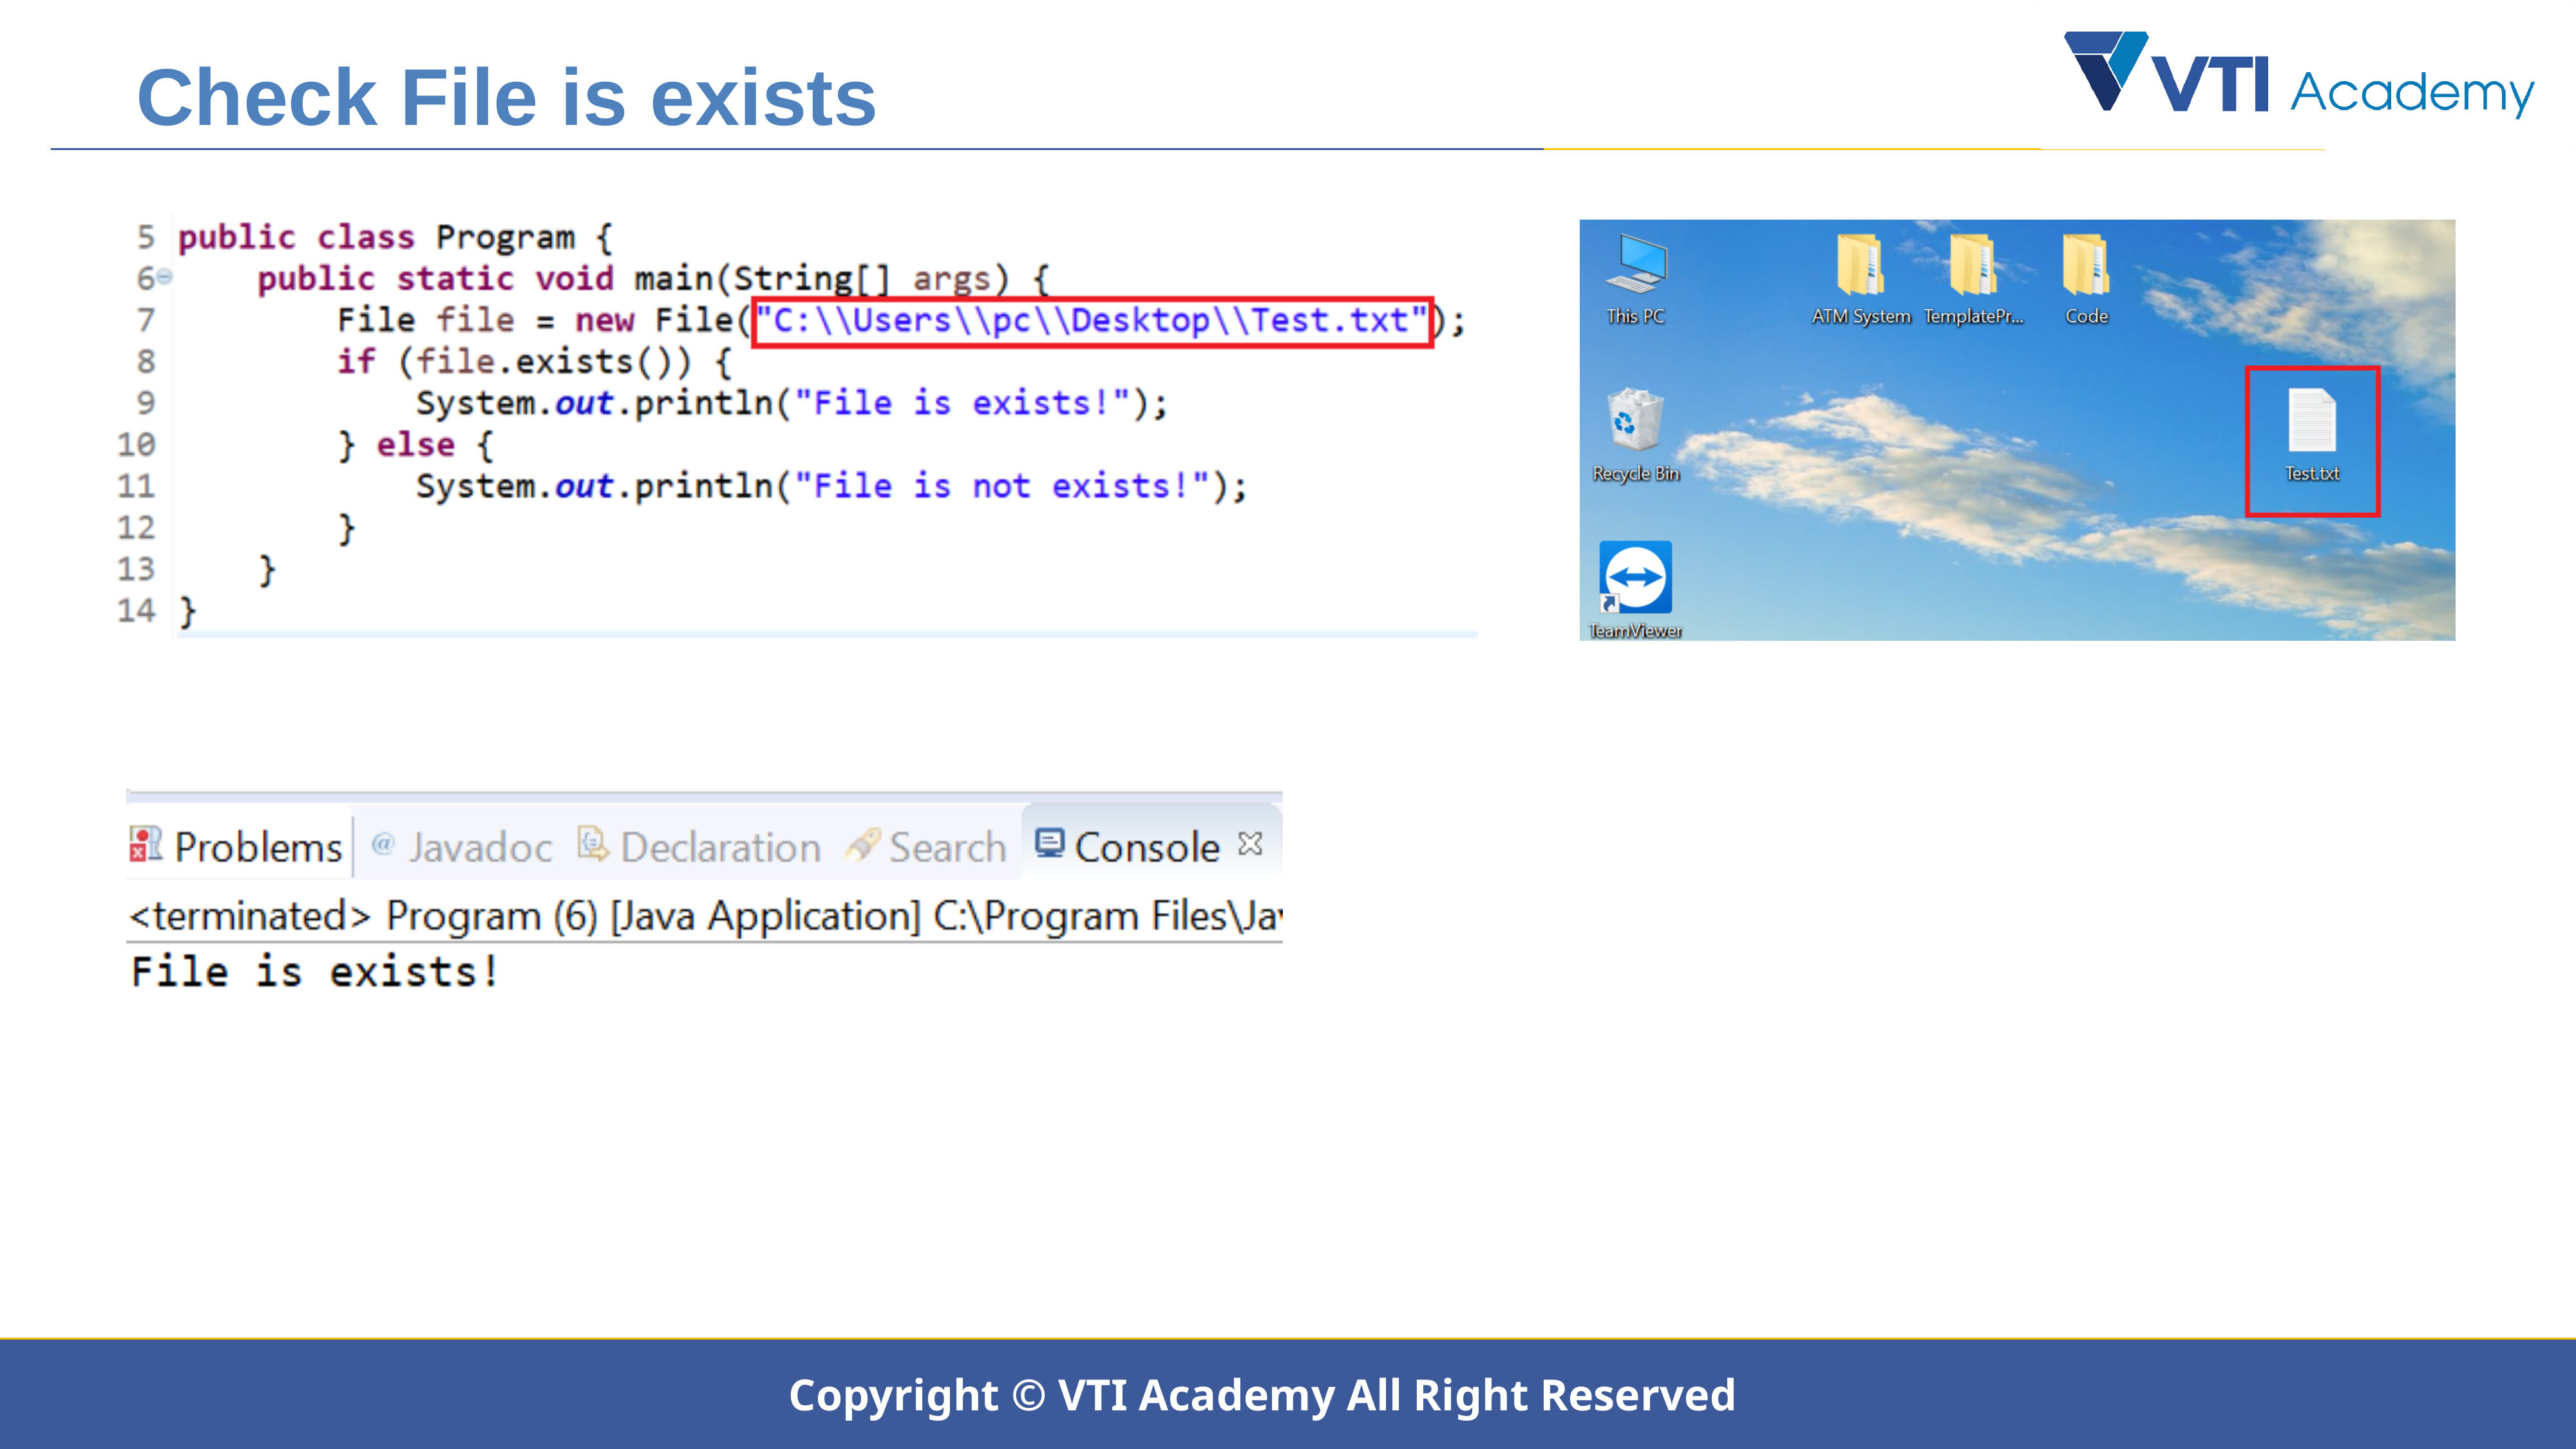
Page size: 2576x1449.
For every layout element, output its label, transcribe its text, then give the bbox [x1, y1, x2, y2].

picture [2034, 0, 2576, 149]
text_box Check File is exists [126, 60, 996, 126]
picture [1580, 220, 2456, 641]
picture [126, 788, 1283, 1028]
picture [107, 211, 1478, 641]
